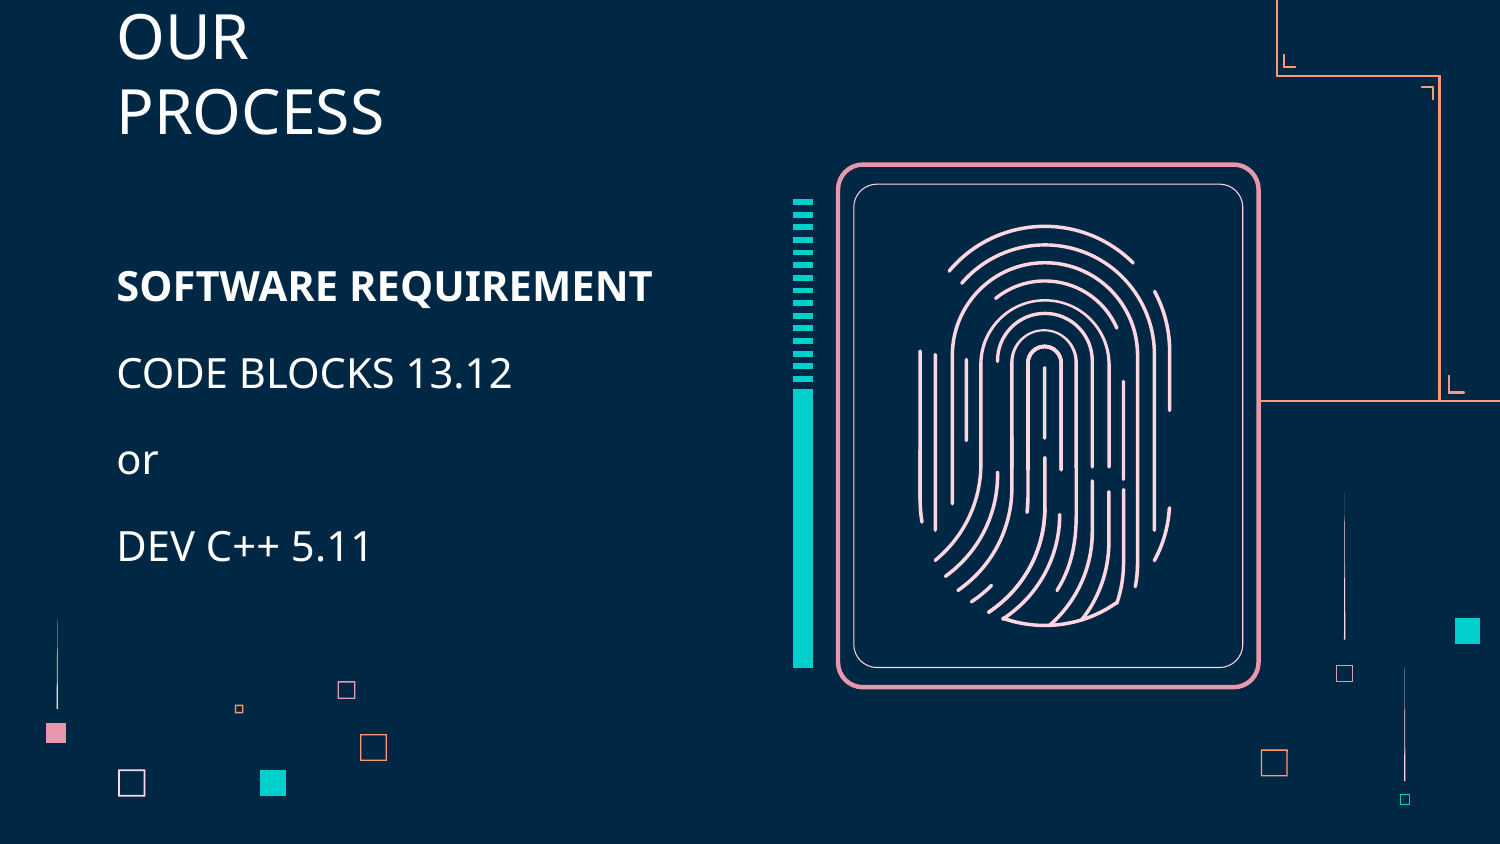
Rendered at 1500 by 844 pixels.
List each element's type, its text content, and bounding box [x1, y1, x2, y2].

title OUR PROCESS [101, 67, 543, 163]
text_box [1260, 0, 1500, 402]
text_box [918, 224, 1172, 628]
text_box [792, 162, 1262, 690]
list SOFTWARE REQUIREMENT CODE BLOCKS 13.12 or DEV C++ 5.11 [101, 237, 741, 784]
